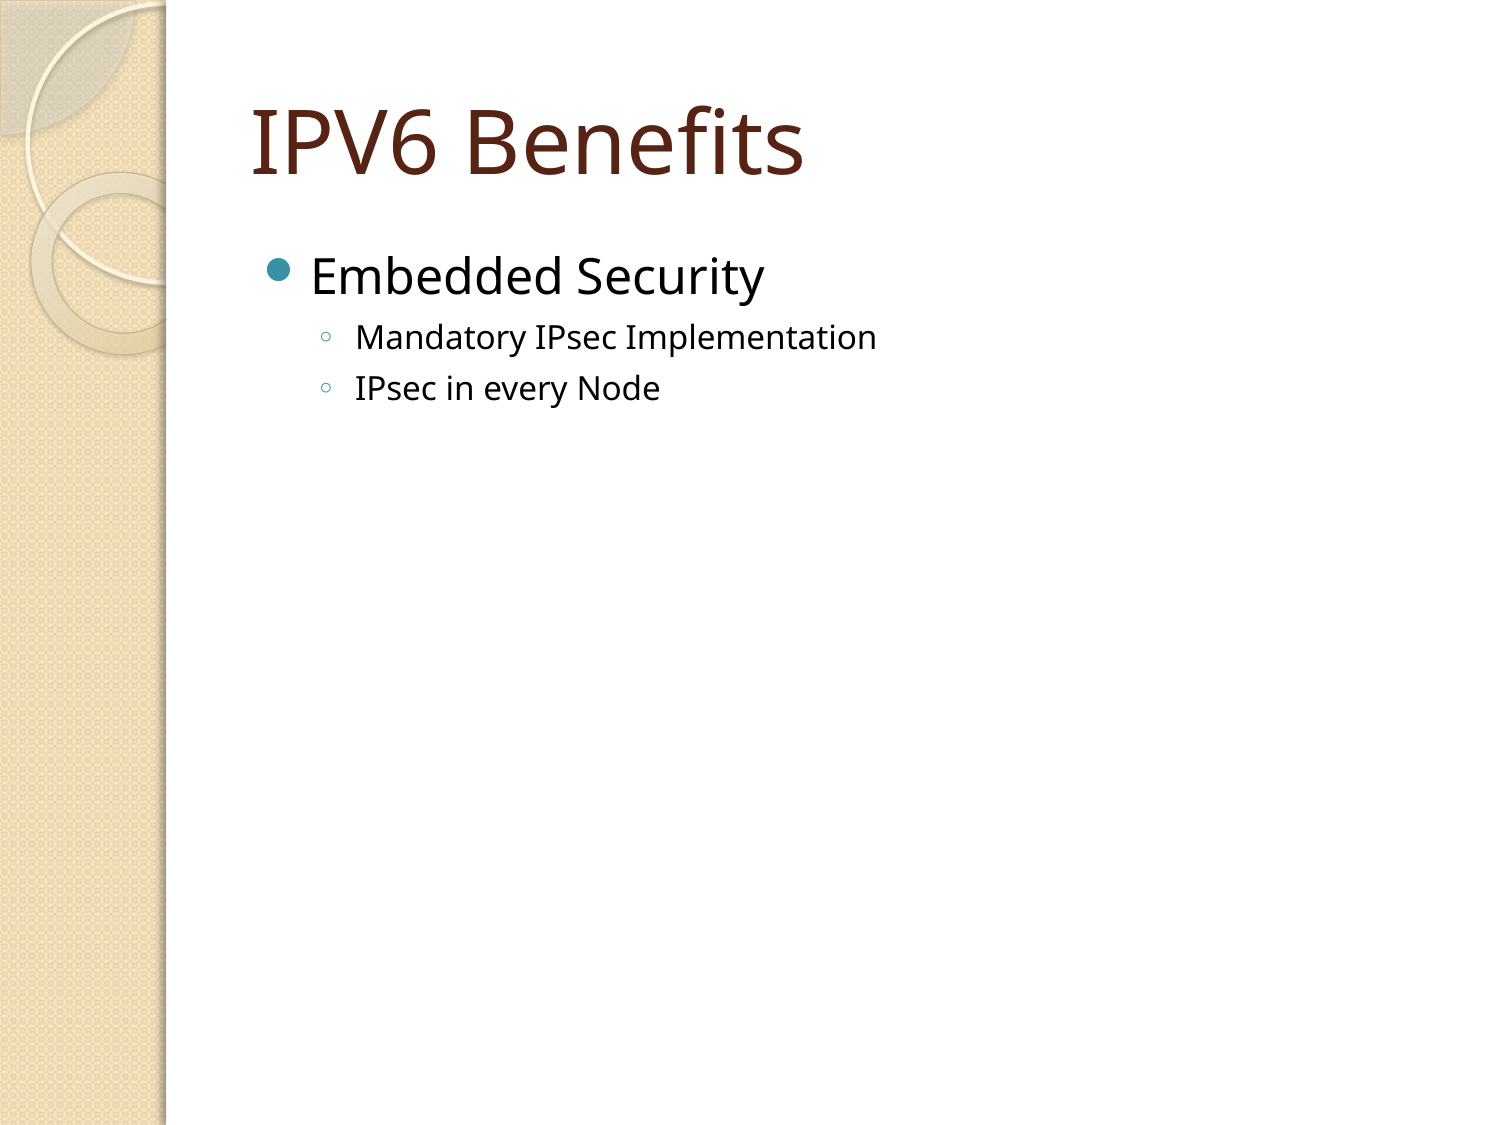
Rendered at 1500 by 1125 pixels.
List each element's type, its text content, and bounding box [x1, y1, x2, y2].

list Embedded Security Mandatory IPsec Implementation IPsec in every Node [235, 237, 1466, 1025]
title IPV6 Benefits [235, 45, 1466, 233]
